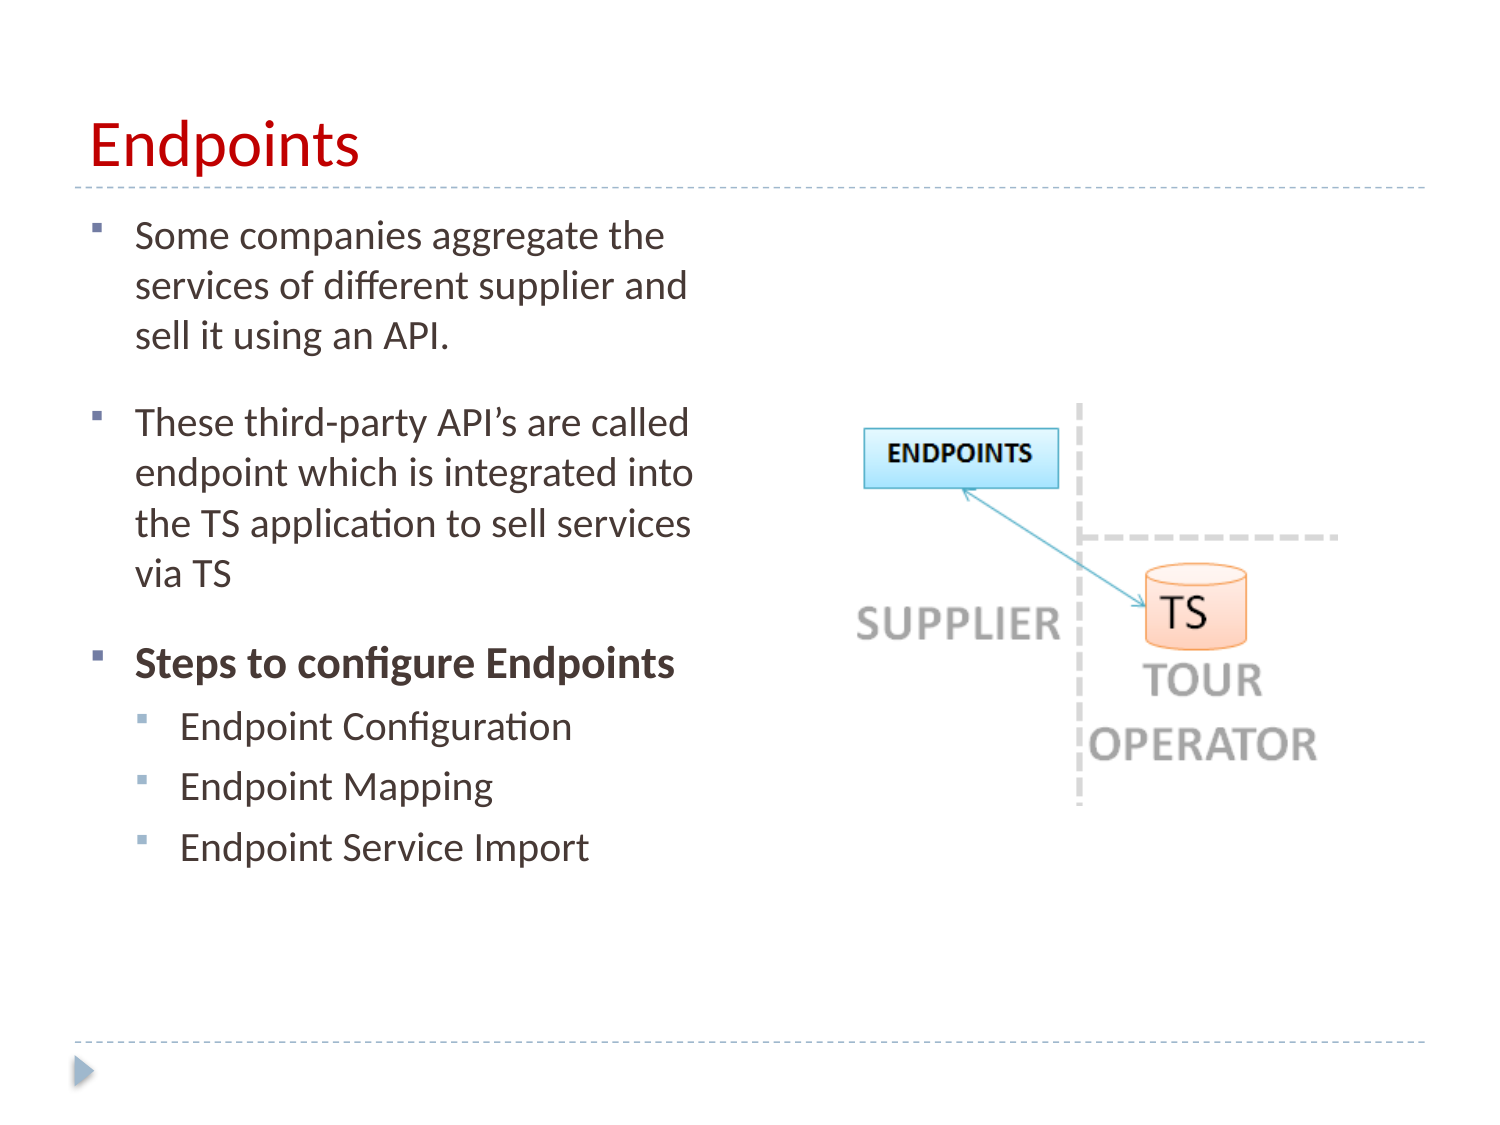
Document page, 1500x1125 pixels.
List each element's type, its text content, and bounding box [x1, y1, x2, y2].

list Some companies aggregate the services of different supplier and sell it using an API. These third-party API’s are called endpoint which is integrated into the TS application to sell services via TS Steps to configure Endpoints Endpoint Configuration Endpoint Mapping Endpoint Service Import [75, 200, 738, 1010]
title Endpoints [75, 37, 1425, 188]
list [844, 403, 1338, 806]
